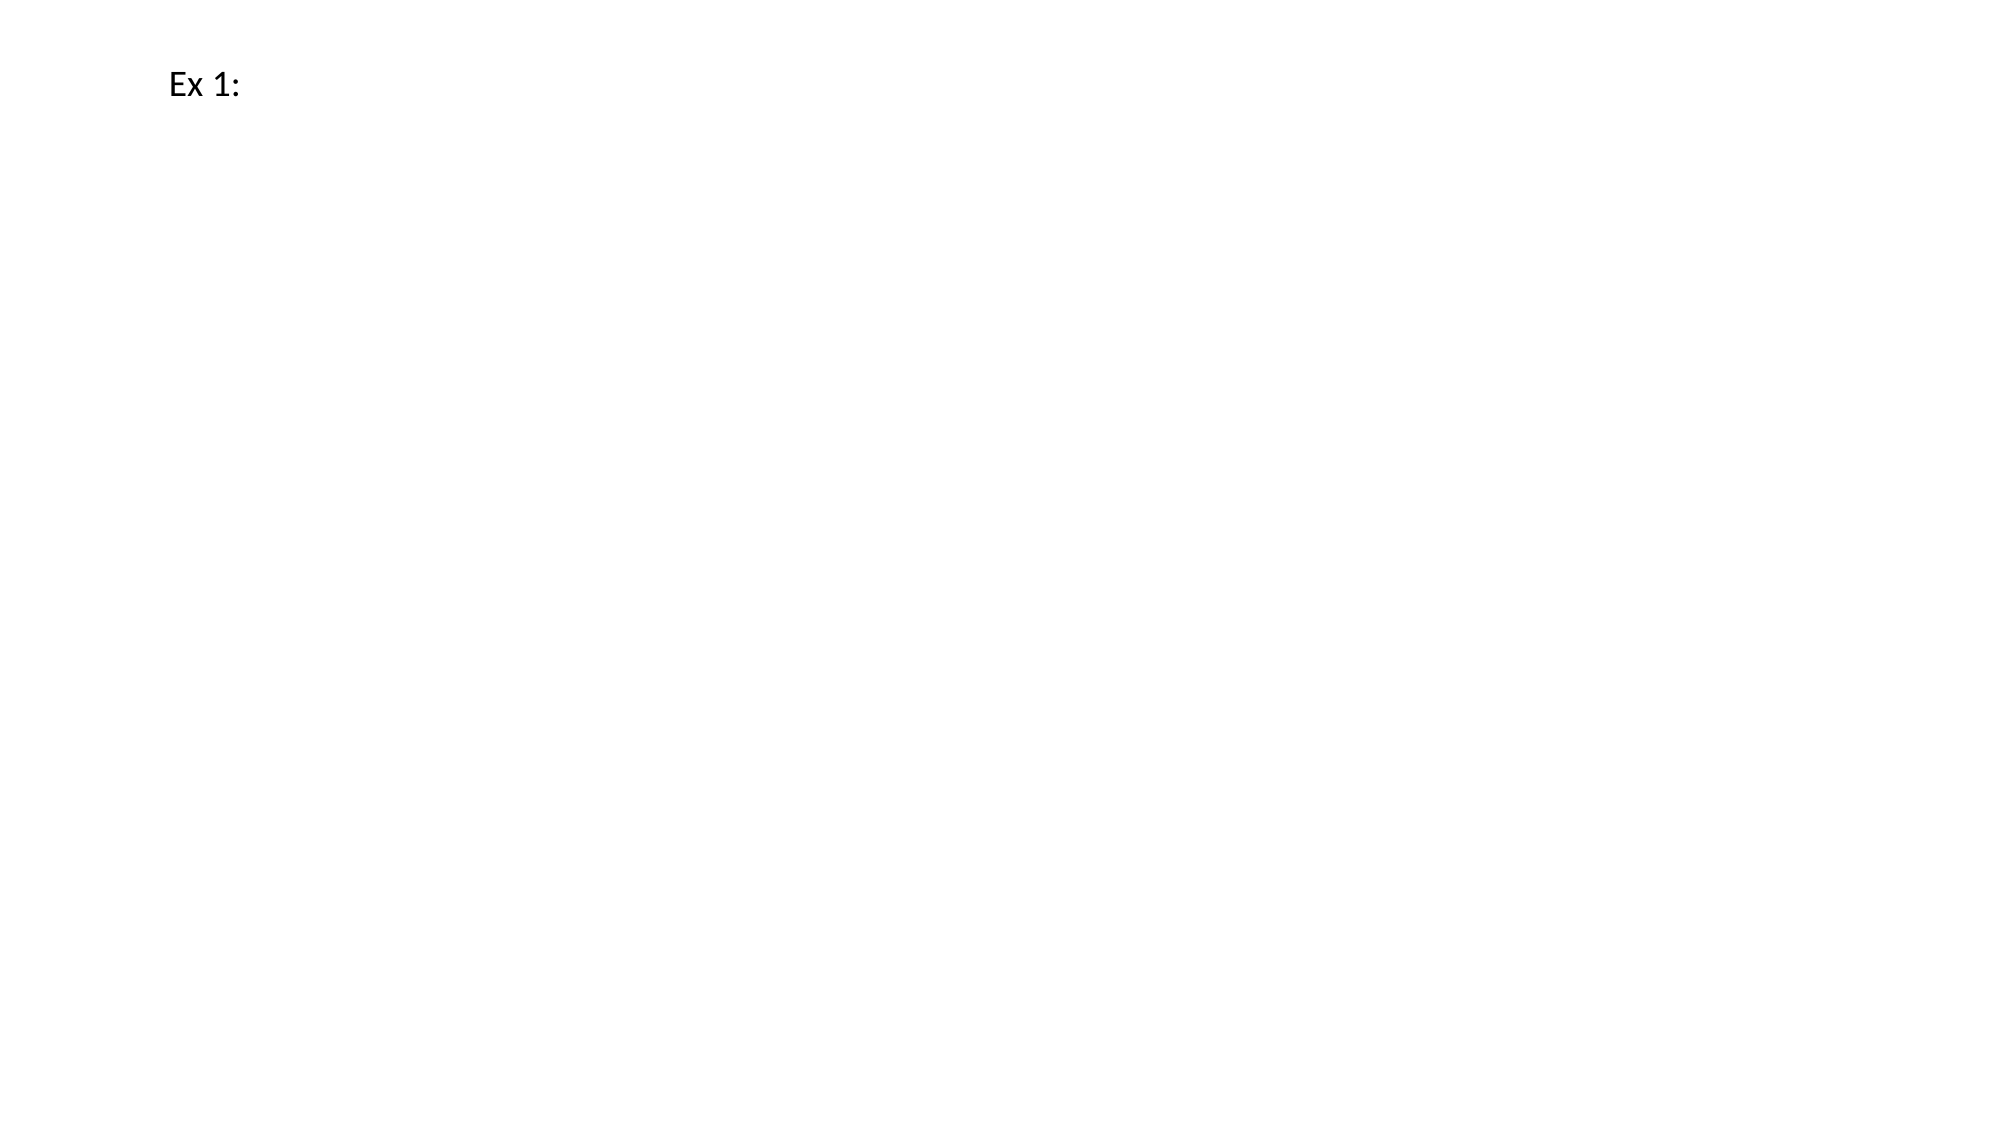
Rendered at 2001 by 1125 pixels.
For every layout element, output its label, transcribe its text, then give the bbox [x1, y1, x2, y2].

text_box Ex 1: [154, 51, 2000, 202]
